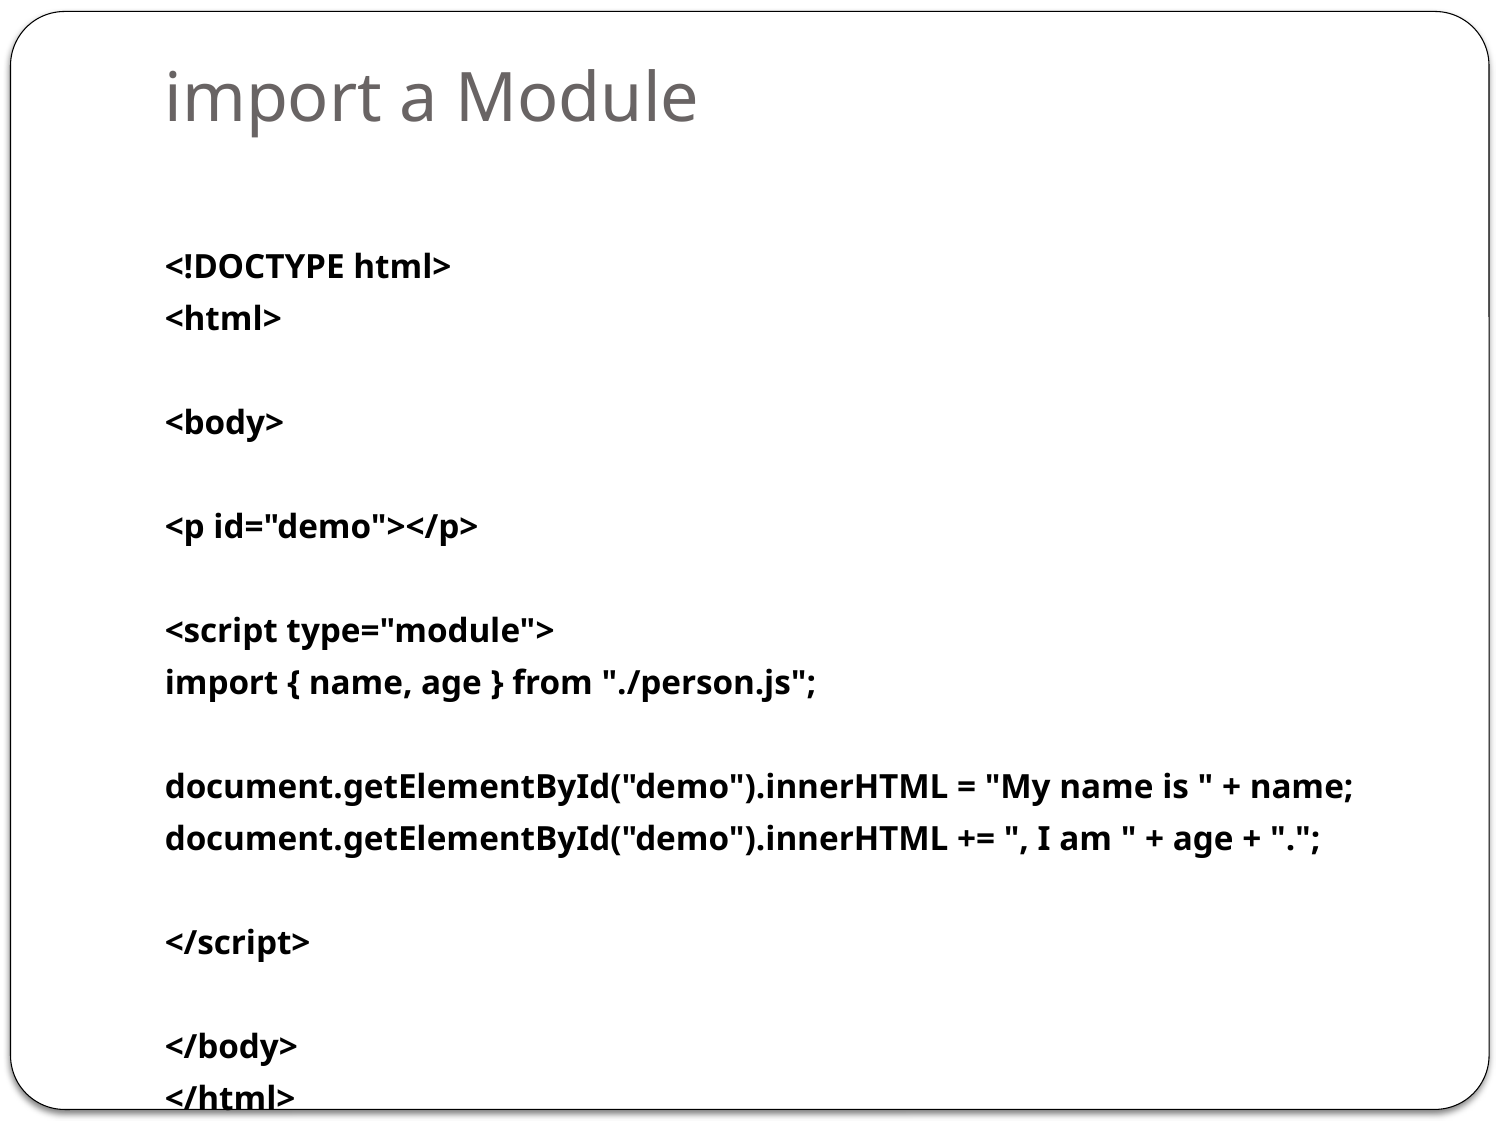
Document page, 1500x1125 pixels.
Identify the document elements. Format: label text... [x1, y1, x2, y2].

title import a Module [150, 45, 1425, 233]
list <!DOCTYPE html> <html> <body> <p id="demo"></p> <script type="module"> import { name, age } from "./person.js"; document.getElementById("demo").innerHTML = "My name is " + name; document.getElementById("demo").innerHTML += ", I am " + age + "."; </script> </body> </html> [150, 237, 1425, 988]
